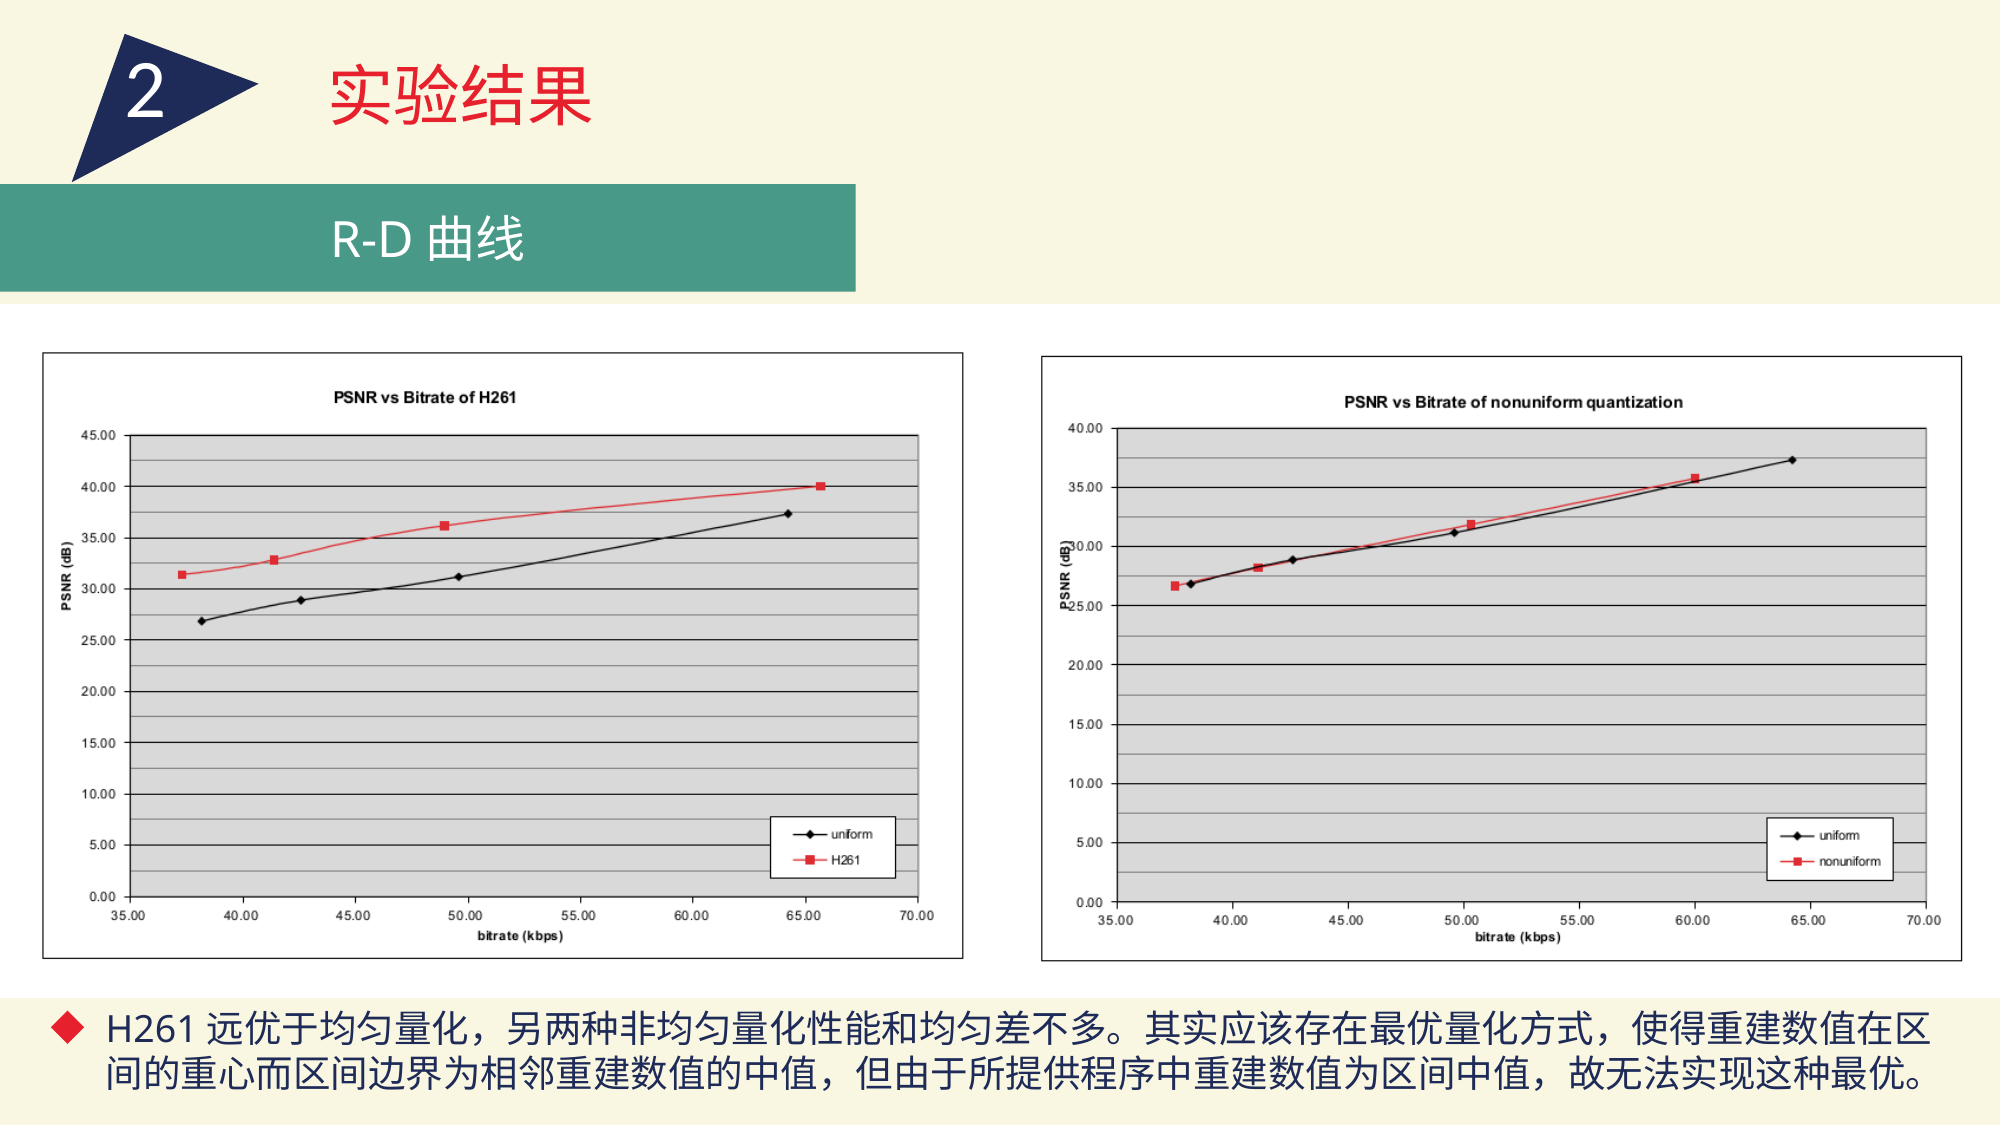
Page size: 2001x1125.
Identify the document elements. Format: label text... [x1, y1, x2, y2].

picture [0, 304, 2000, 998]
text_box R-D曲线 [0, 183, 857, 293]
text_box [50, 997, 1969, 1104]
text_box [83, 26, 611, 216]
